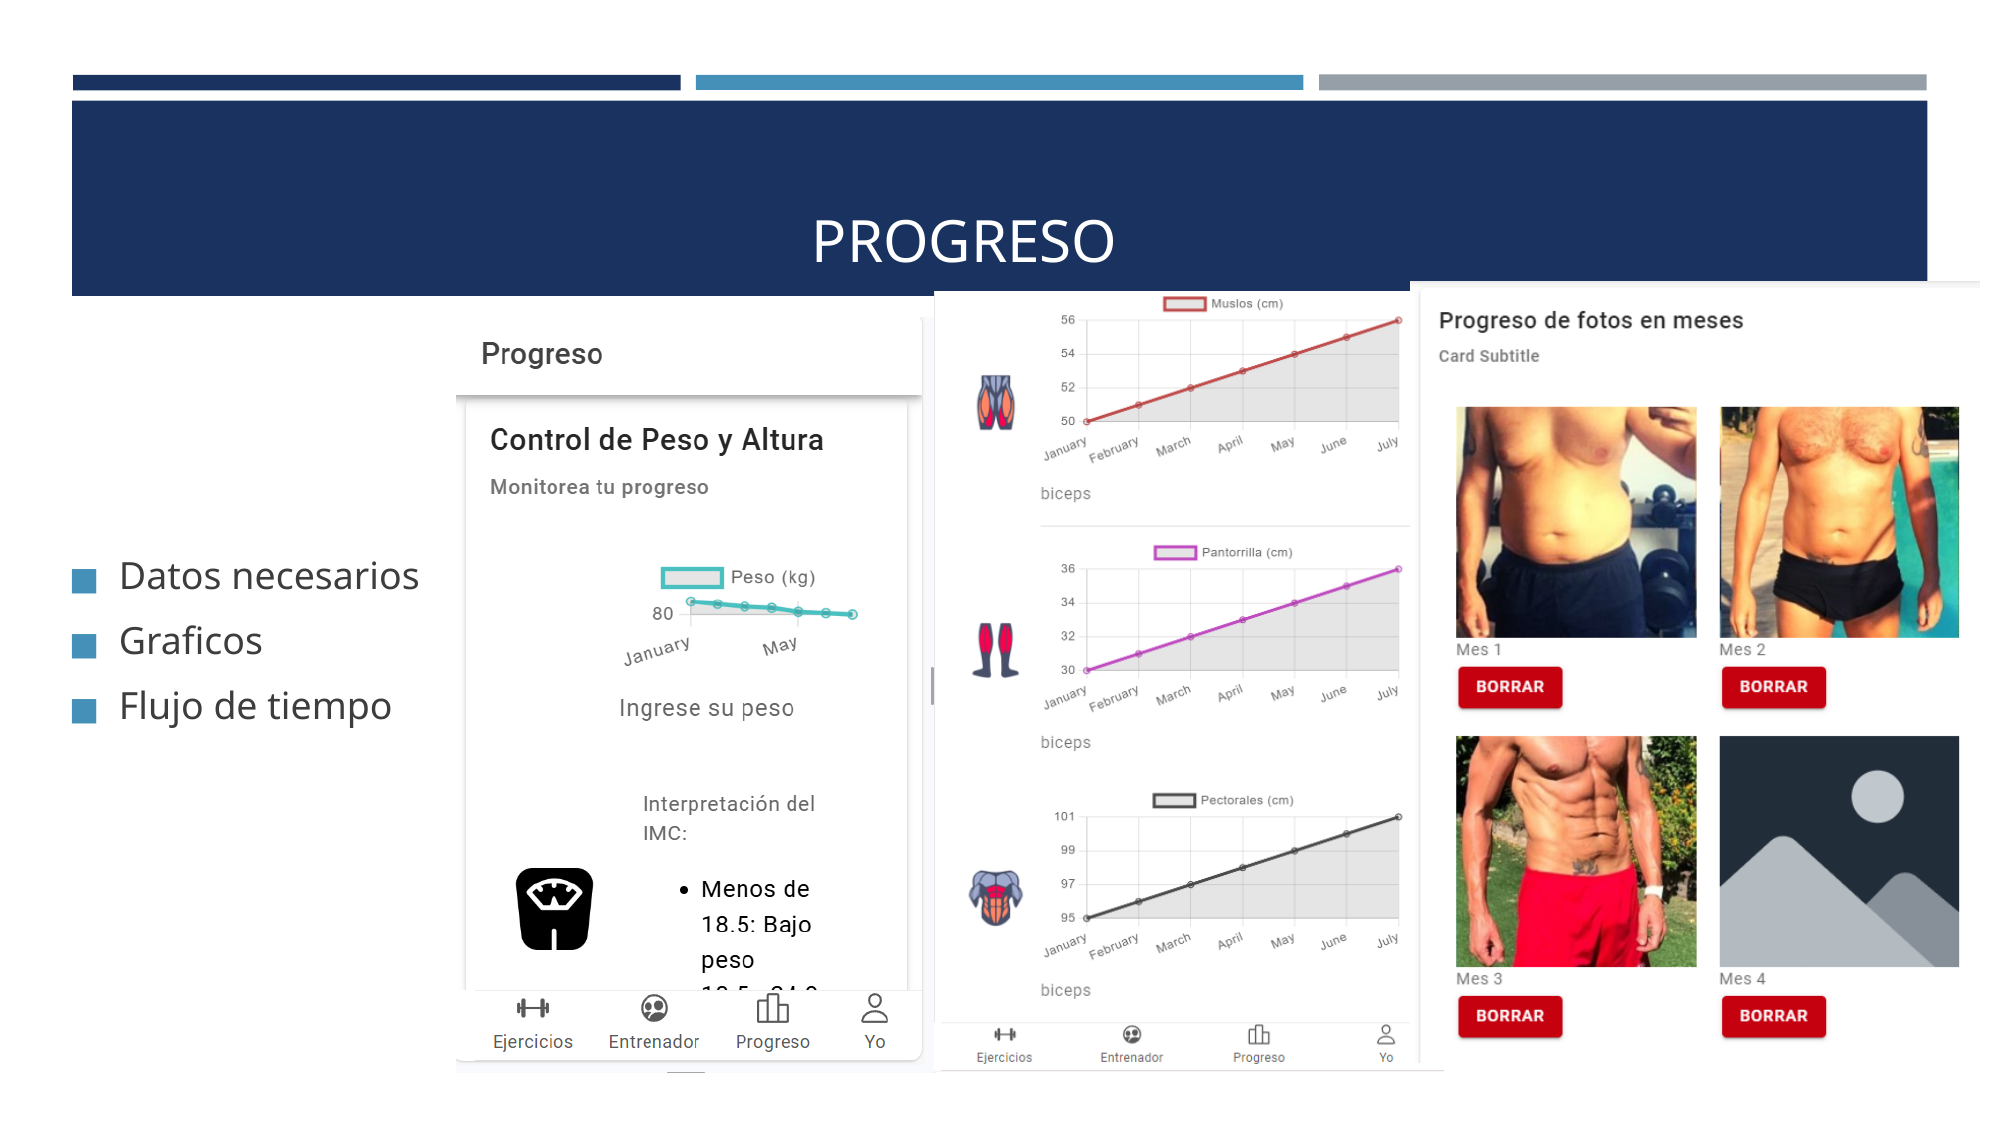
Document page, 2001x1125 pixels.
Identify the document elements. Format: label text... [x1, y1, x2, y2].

list Datos necesarios Graficos Flujo de tiempo [53, 337, 451, 941]
picture [456, 281, 1980, 1073]
title PROGRESO [95, 115, 1905, 282]
